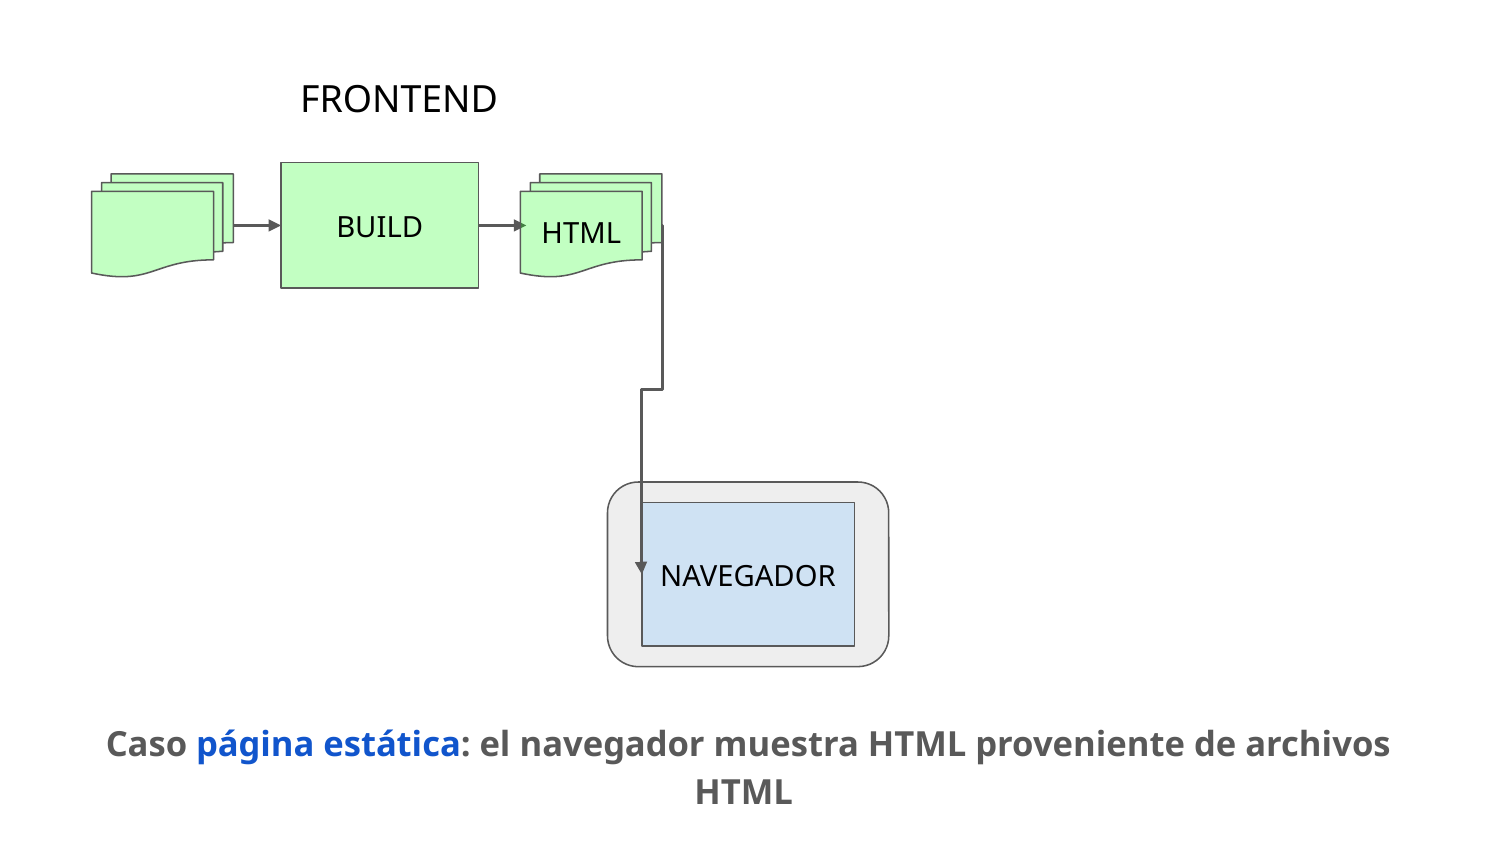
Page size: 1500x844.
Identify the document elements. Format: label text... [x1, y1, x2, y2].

text_box NAVEGADOR [641, 502, 855, 647]
text_box BUILD [281, 162, 479, 289]
text_box [91, 173, 234, 277]
list Caso página estática: el navegador muestra HTML proveniente de archivos HTML [51, 700, 1446, 827]
text_box HTML [520, 173, 662, 277]
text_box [641, 225, 663, 575]
text_box [607, 482, 889, 667]
text_box FRONTEND [91, 60, 707, 136]
